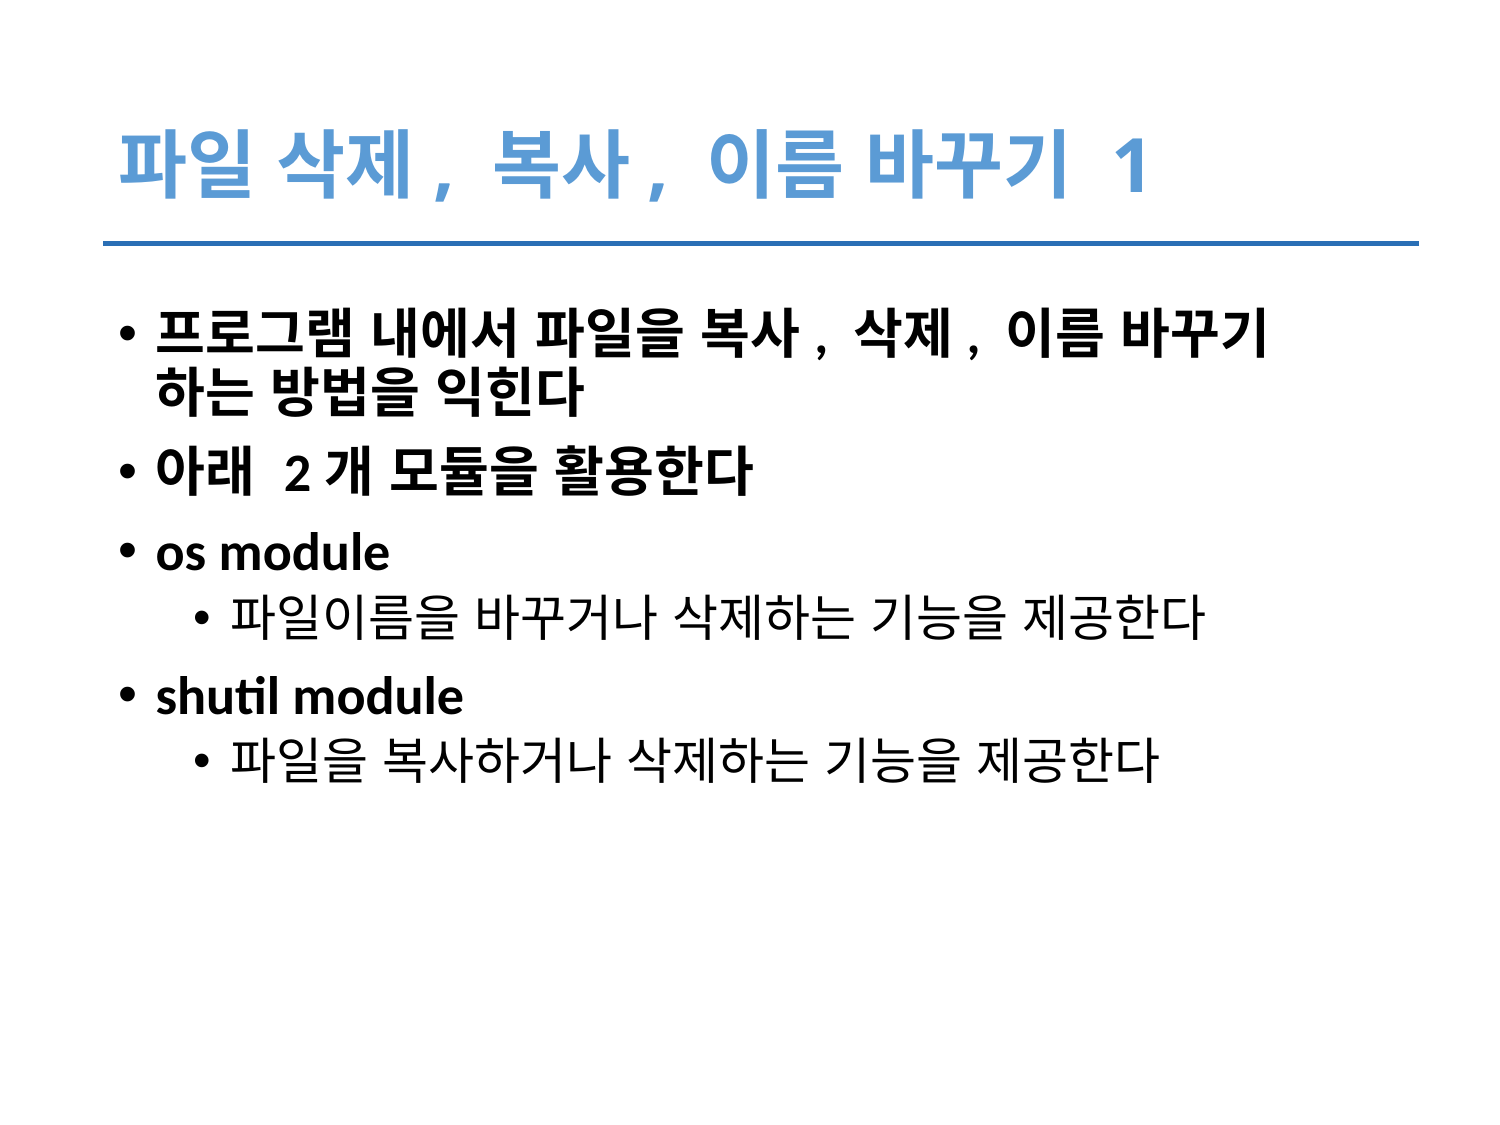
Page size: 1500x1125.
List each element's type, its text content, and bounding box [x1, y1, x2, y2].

list 프로그램 내에서 파일을 복사, 삭제, 이름 바꾸기 하는 방법을 익힌다 아래 2개 모듈을 활용한다 os module 파일이름을 바꾸거나 삭제하는 기능을 제공한다 shutil module 파일을 복사하거나 삭제하는 기능을 제공한다 [103, 299, 1397, 1014]
title 파일 삭제, 복사, 이름 바꾸기 1 [103, 59, 1397, 278]
